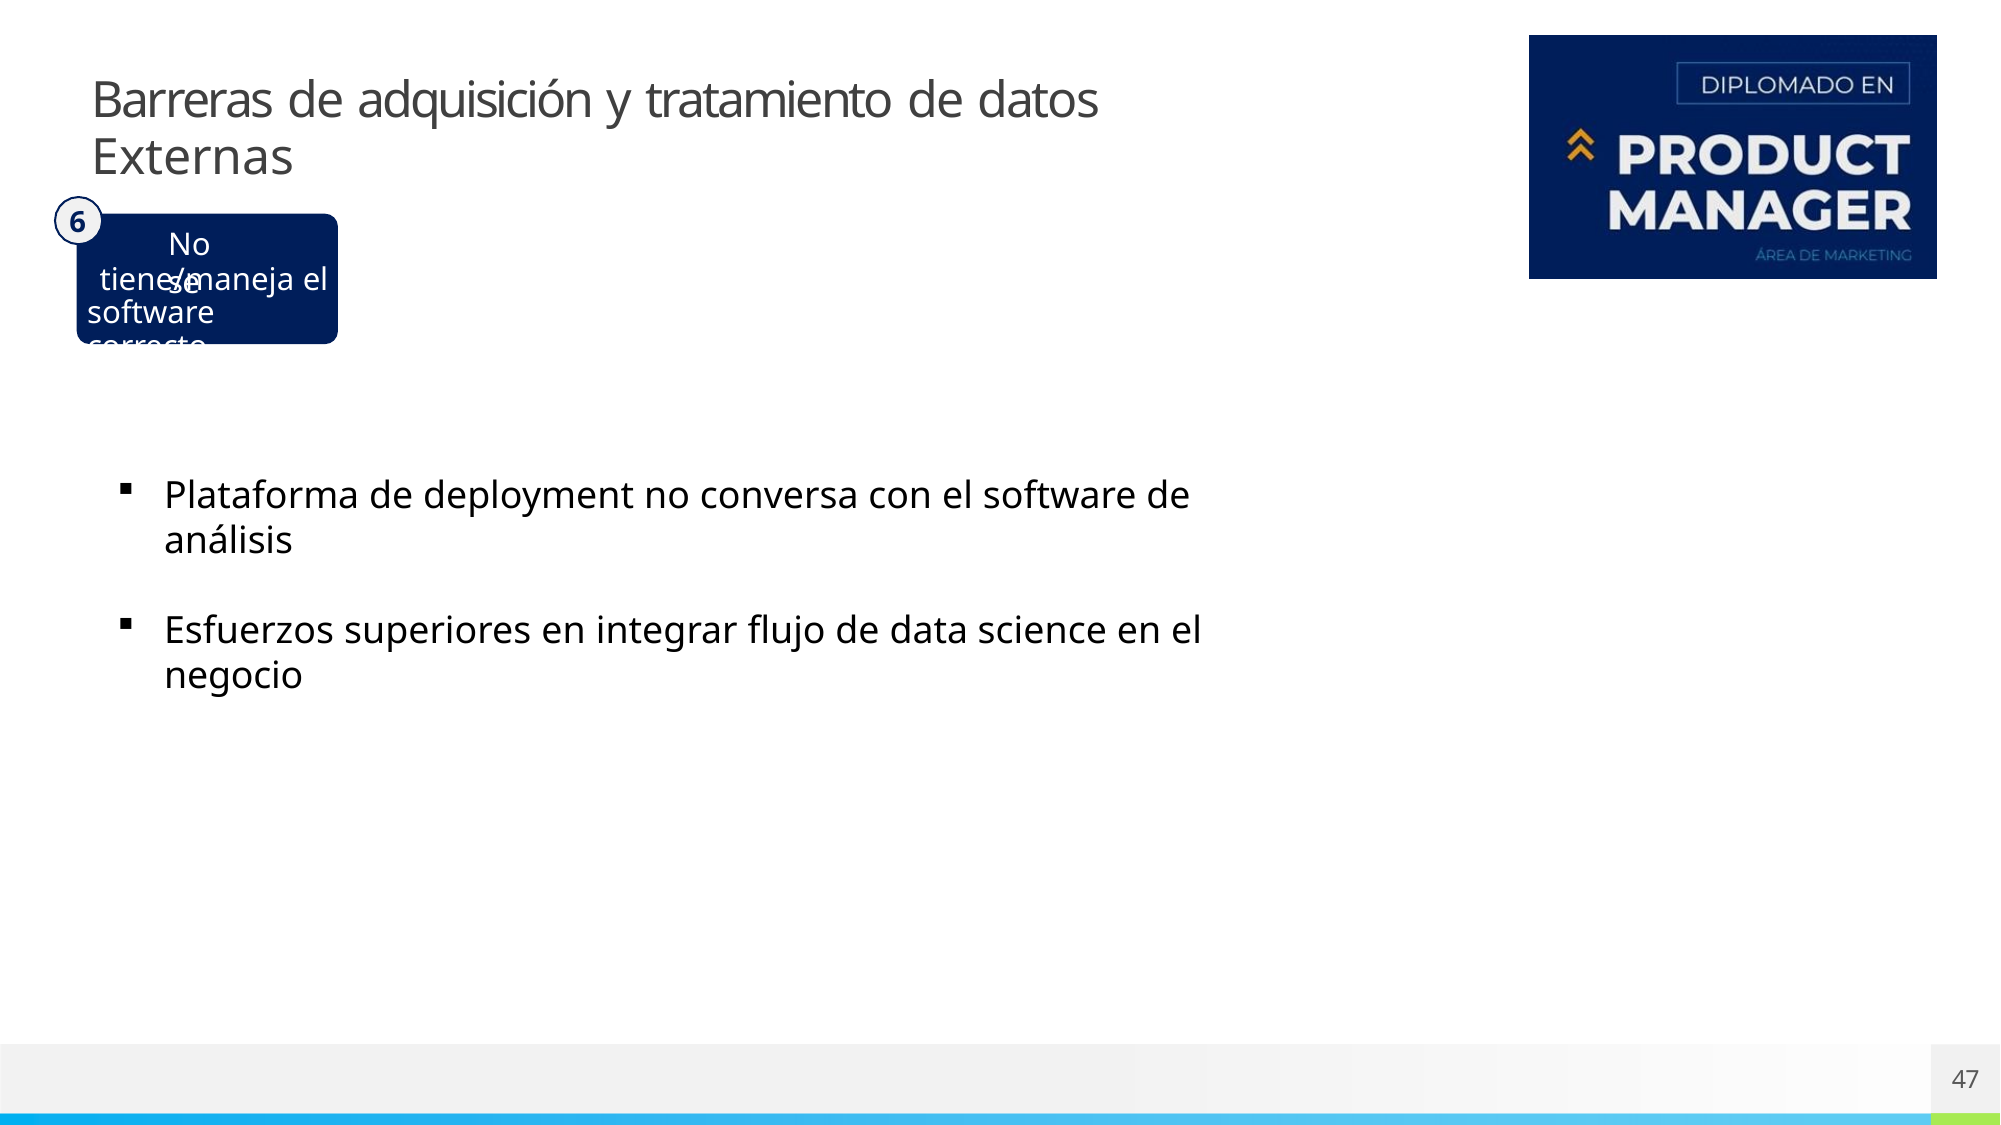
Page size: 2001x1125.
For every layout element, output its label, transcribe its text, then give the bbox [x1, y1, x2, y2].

slide_number 47 [1945, 1061, 1988, 1125]
text_box Plataforma de deployment no conversa con el software de análisis Esfuerzos superiores en integrar flujo de data science en el negocio [115, 468, 1284, 696]
text_box [76, 254, 89, 343]
text_box [330, 259, 338, 344]
picture [0, 1044, 1930, 1125]
text_box [1930, 1044, 2000, 1114]
picture [1529, 34, 1938, 280]
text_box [53, 195, 104, 246]
text_box tiene/maneja el software correcto [84, 256, 330, 364]
title Barreras de adquisición y tratamiento de datos Externas [89, 68, 1244, 259]
